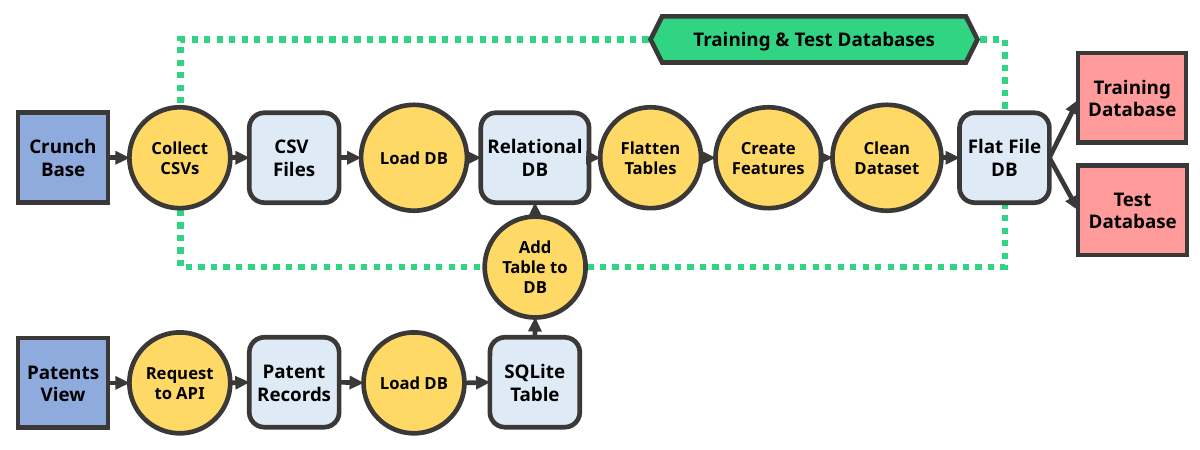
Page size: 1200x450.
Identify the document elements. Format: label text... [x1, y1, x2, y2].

text_box Training & Test Databases [649, 15, 979, 64]
text_box Flatten Tables [599, 106, 702, 210]
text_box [1049, 99, 1079, 157]
text_box [179, 159, 533, 268]
text_box Clean Dataset [831, 103, 943, 212]
text_box Create Features [714, 106, 823, 210]
text_box Load DB [362, 331, 466, 435]
text_box Relational DB [479, 111, 591, 204]
text_box [537, 159, 1006, 268]
text_box Test Database [1077, 164, 1188, 256]
text_box Load DB [360, 103, 468, 212]
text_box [1049, 157, 1079, 211]
text_box SQLite Table [488, 336, 581, 429]
text_box [179, 38, 1006, 156]
text_box Training Database [1077, 52, 1187, 144]
text_box Request to API [128, 331, 232, 435]
text_box Patents View [17, 337, 109, 429]
text_box Collect CSVs [128, 106, 232, 210]
text_box Crunch Base [17, 112, 109, 204]
text_box Flat File DB [958, 111, 1049, 204]
text_box Patent Records [248, 336, 341, 429]
text_box CSV Files [248, 111, 341, 204]
text_box Add Table to DB [483, 216, 587, 319]
